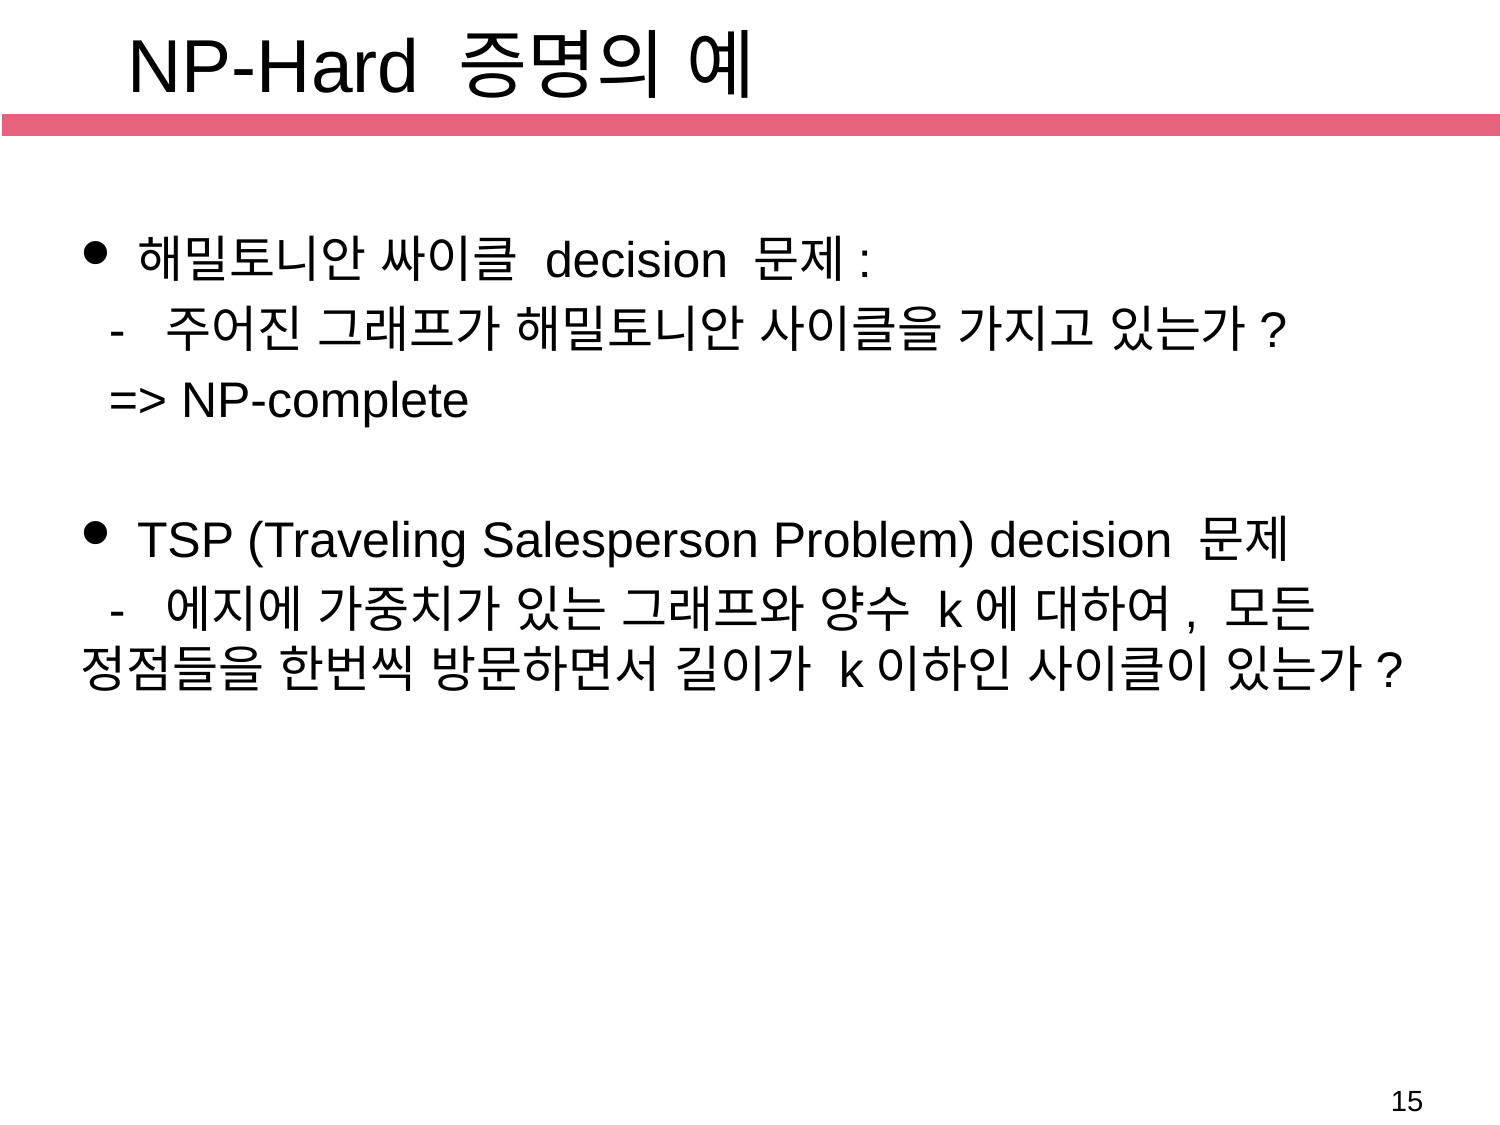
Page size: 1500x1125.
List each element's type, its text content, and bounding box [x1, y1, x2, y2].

title NP-Hard 증명의 예 [112, 0, 1388, 126]
list 해밀토니안 싸이클 decision 문제: - 주어진 그래프가 해밀토니안 사이클을 가지고 있는가? => NP-complete TSP (Traveling Salesperson Problem) decision 문제 - 에지에 가중치가 있는 그래프와 양수 k에 대하여, 모든 정점들을 한번씩 방문하면서 길이가 k이하인 사이클이 있는가? [65, 220, 1437, 929]
